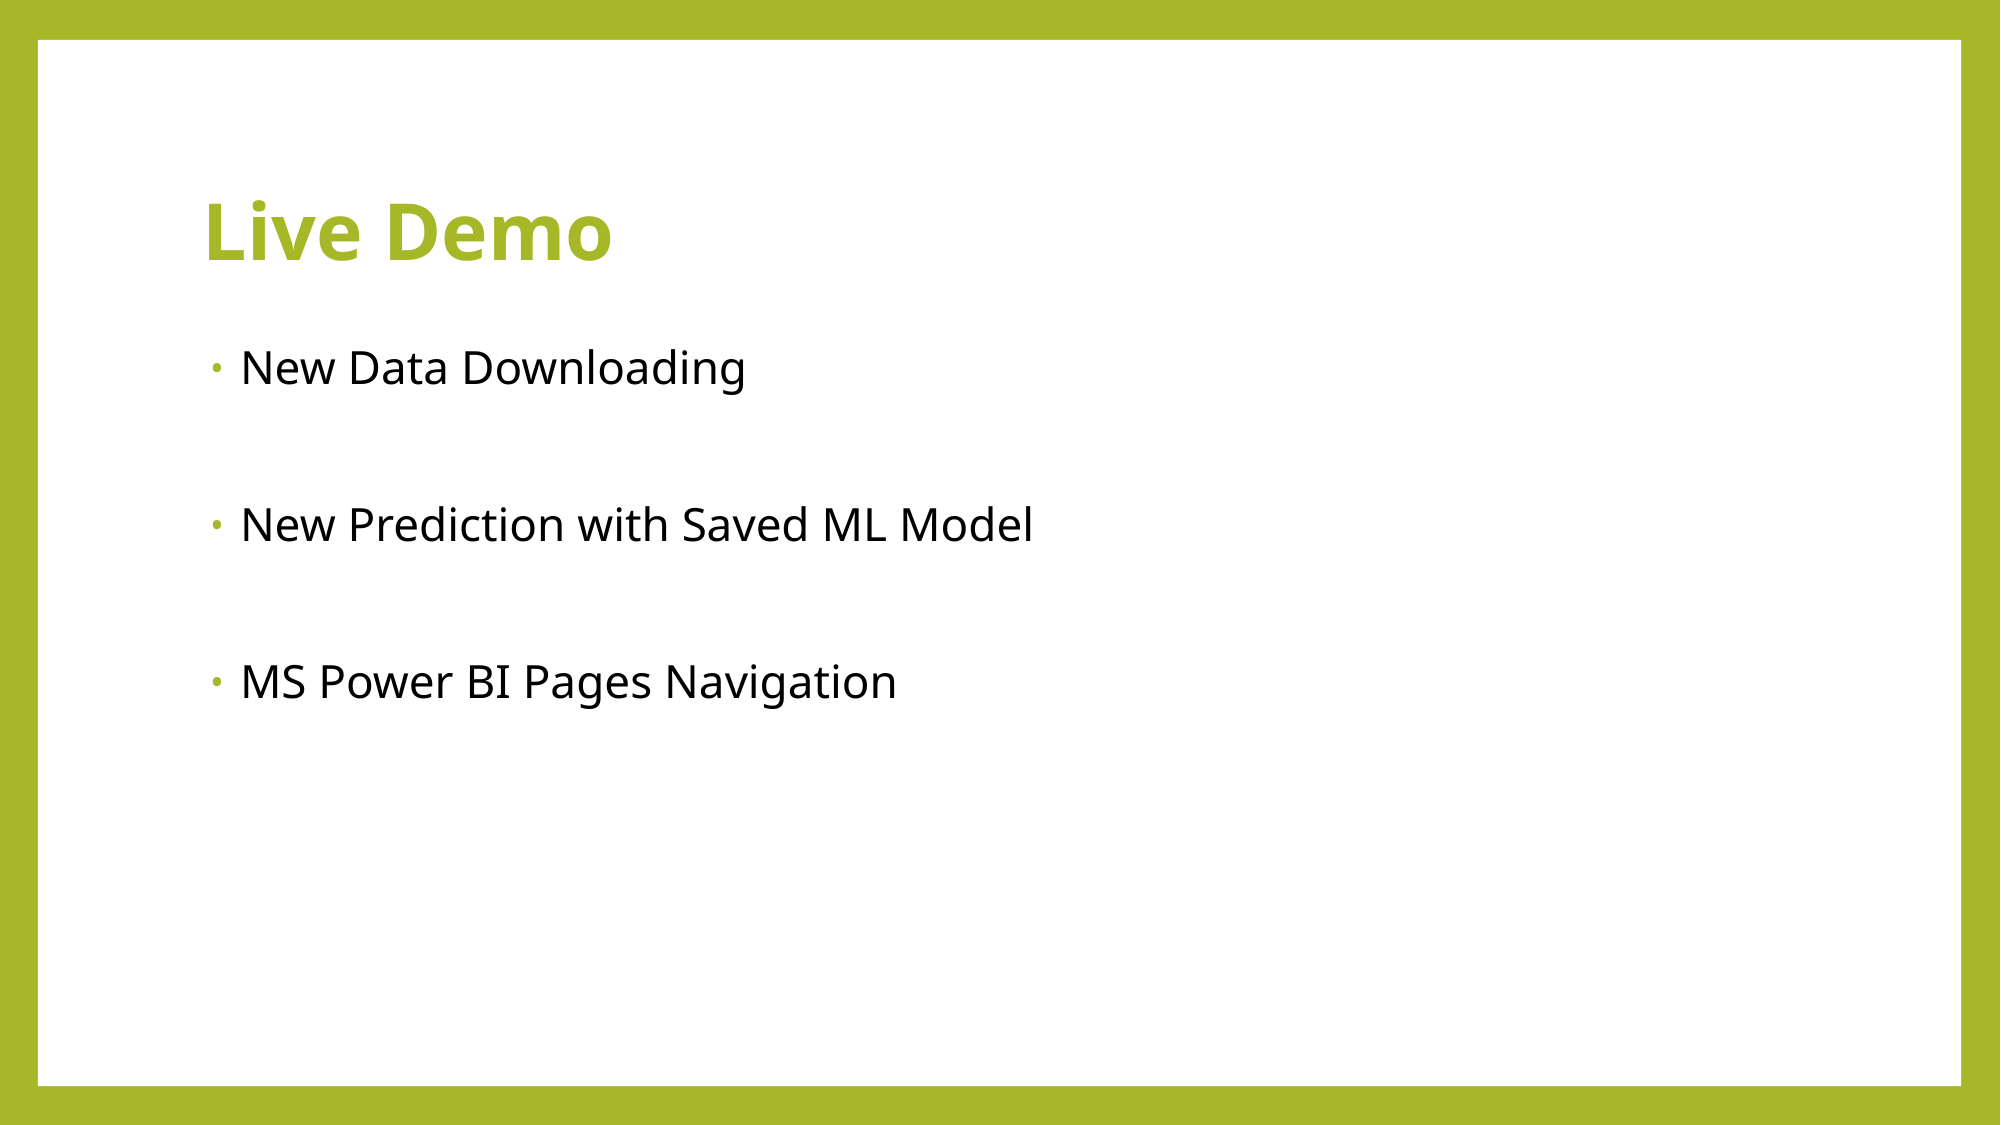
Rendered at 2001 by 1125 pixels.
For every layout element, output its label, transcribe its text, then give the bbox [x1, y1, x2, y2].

list New Data Downloading New Prediction with Saved ML Model MS Power BI Pages Navigation [187, 337, 1808, 1000]
title Live Demo [187, 99, 1808, 286]
